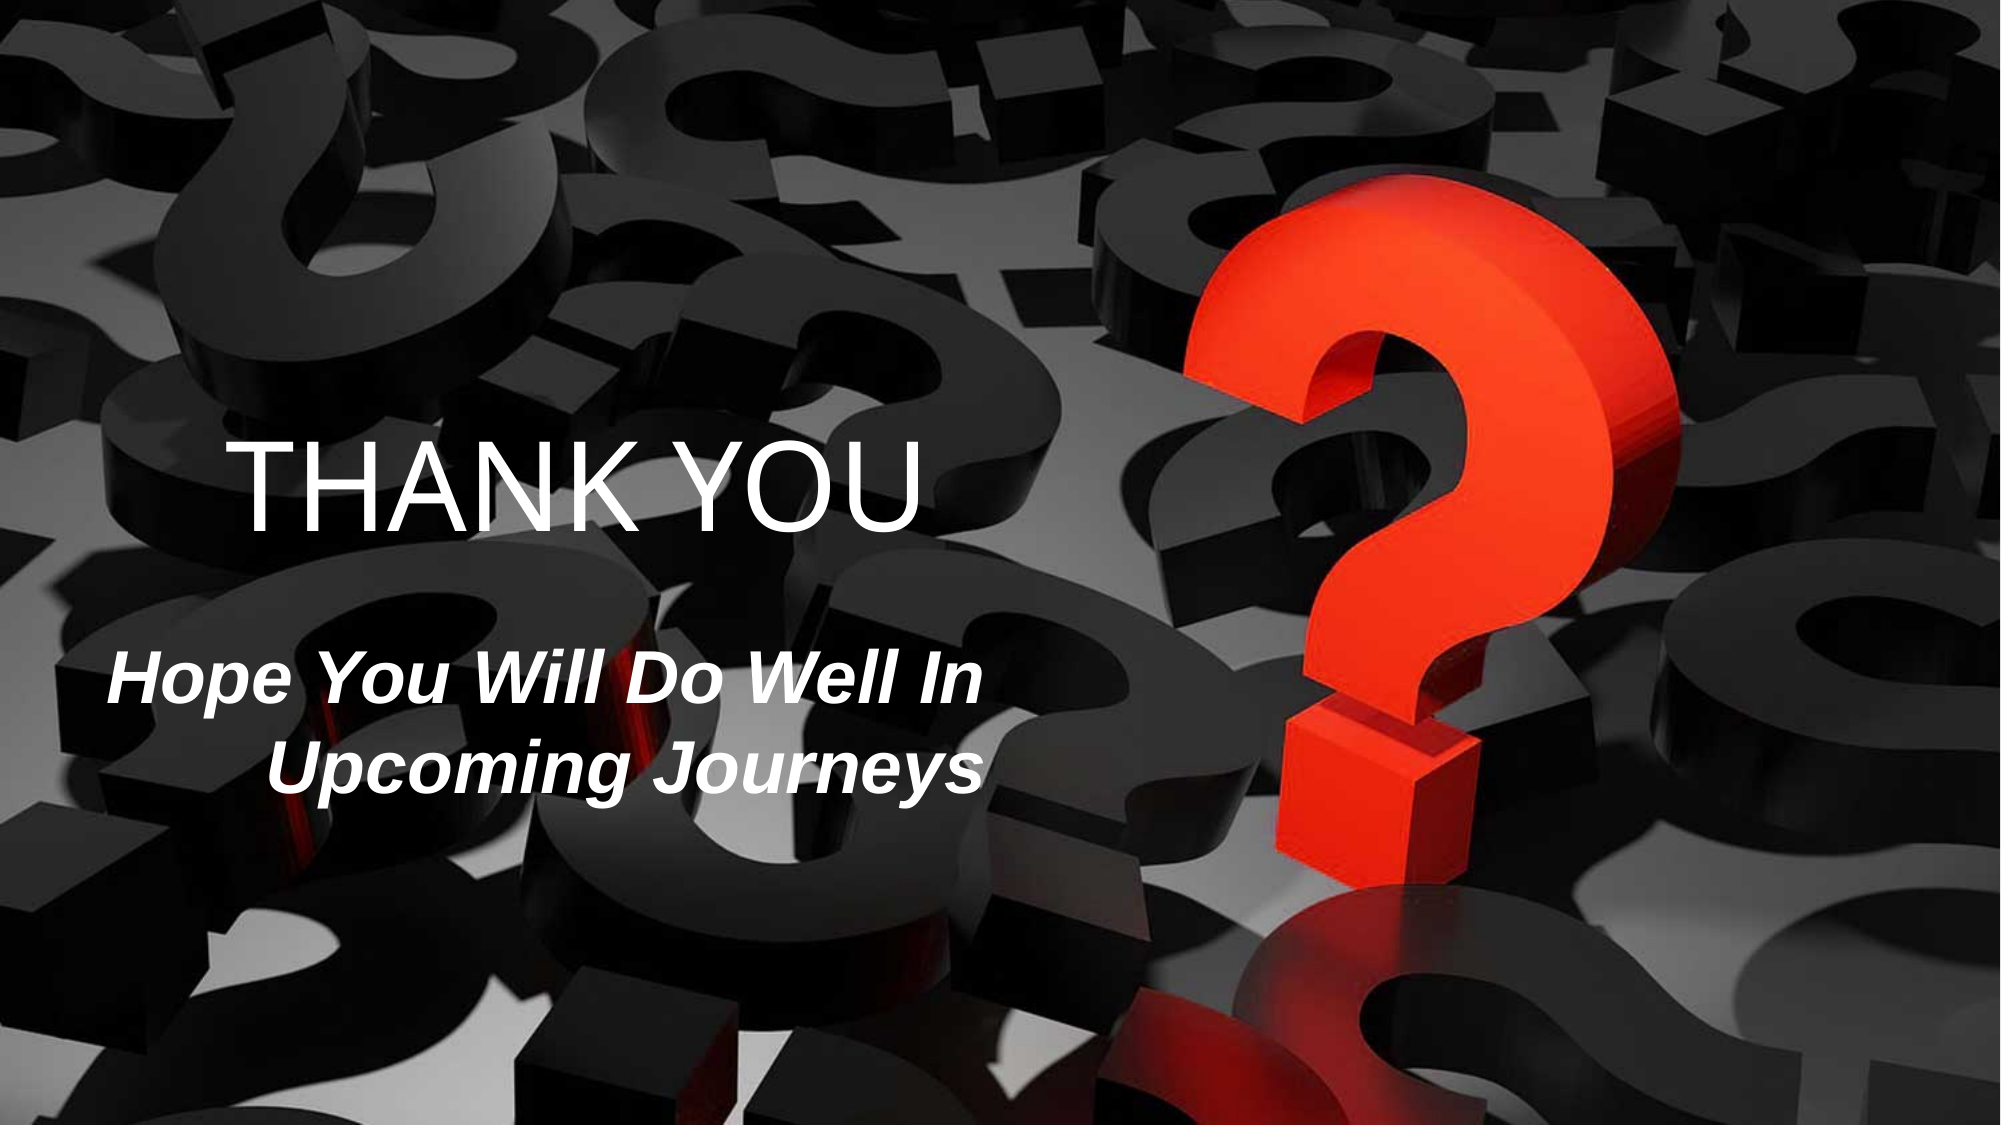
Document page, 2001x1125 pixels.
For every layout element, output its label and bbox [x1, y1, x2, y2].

picture [0, 0, 2001, 1125]
text_box [21, 397, 1002, 818]
